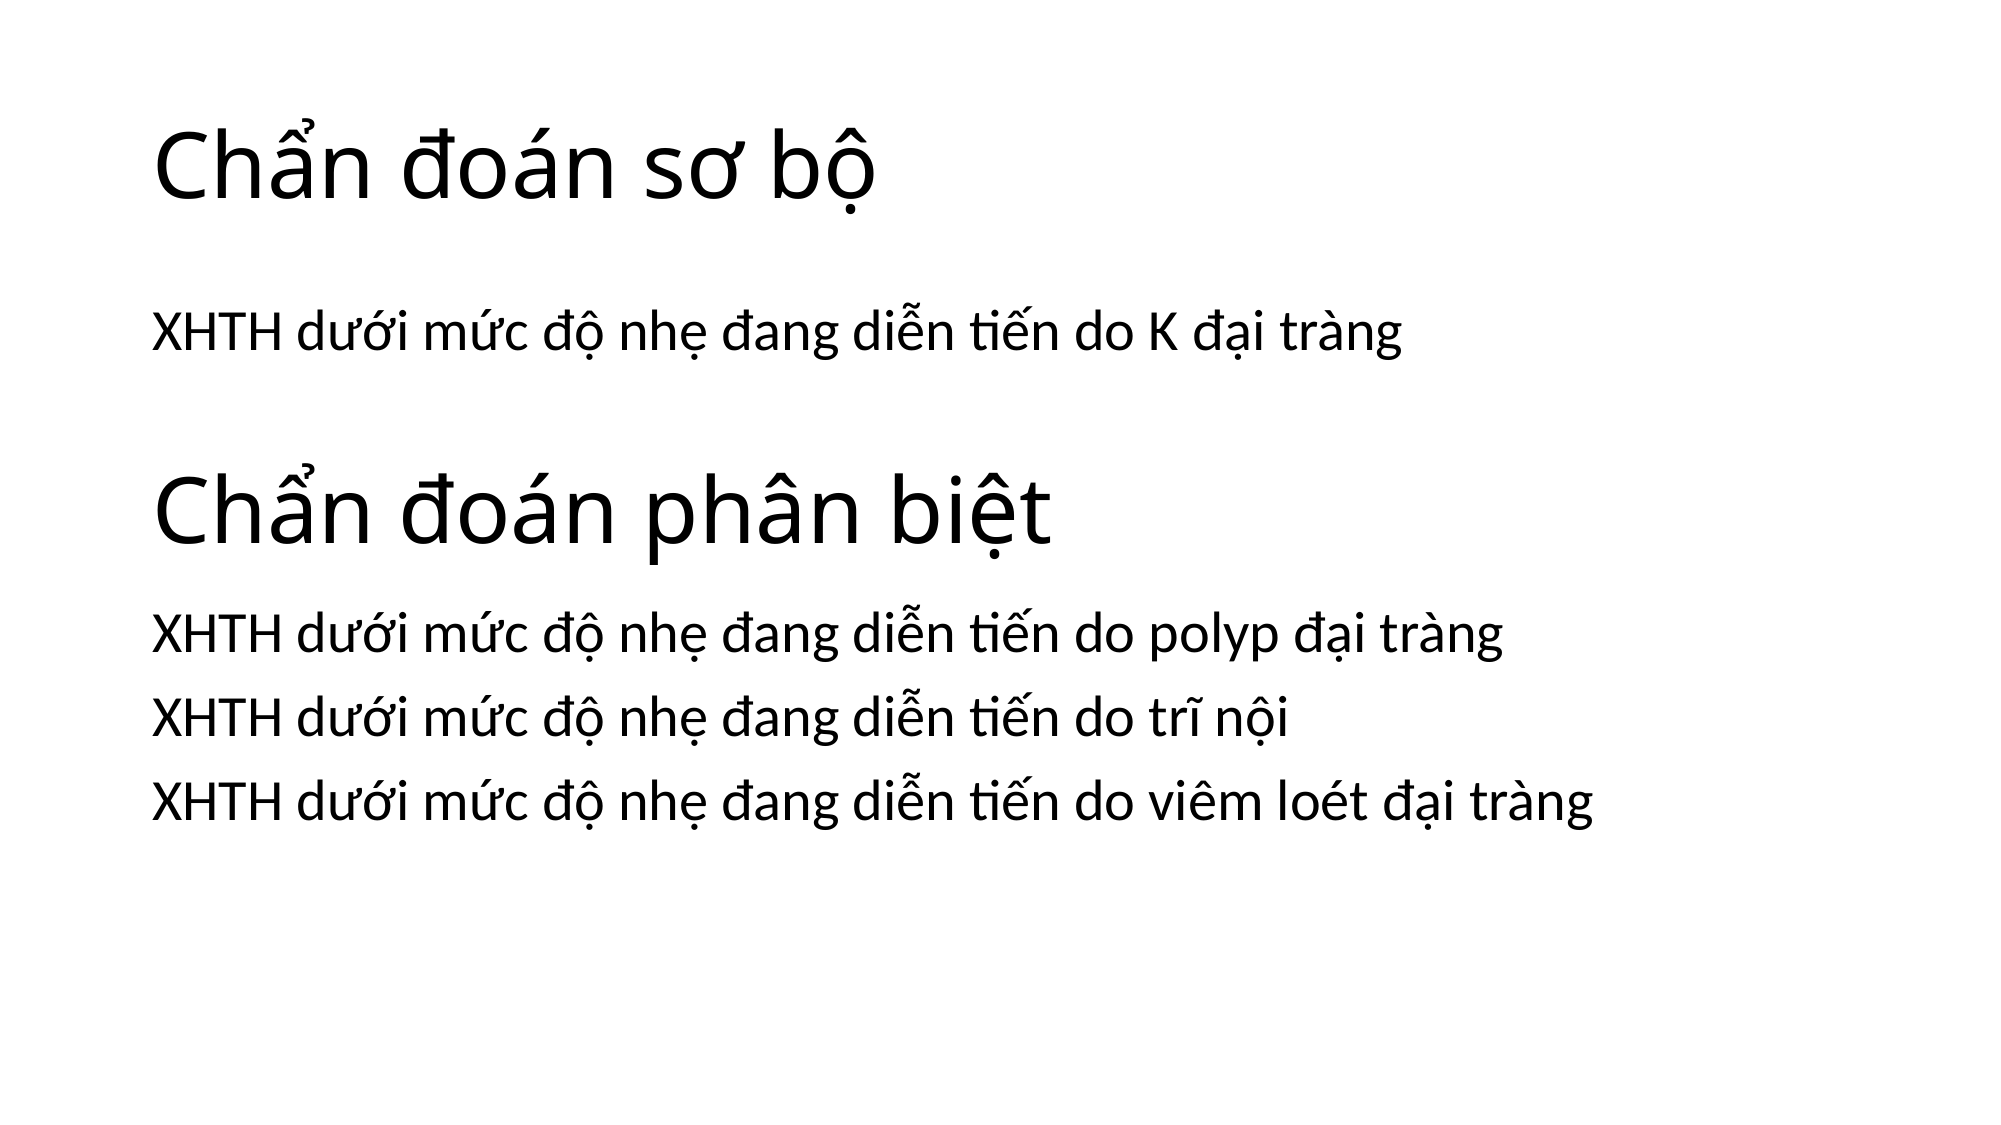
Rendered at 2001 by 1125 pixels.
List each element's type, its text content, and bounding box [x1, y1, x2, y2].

list XHTH dưới mức độ nhẹ đang diễn tiến do K đại tràng [137, 292, 1863, 405]
text_box Chẩn đoán phân biệt [137, 405, 1863, 595]
text_box XHTH dưới mức độ nhẹ đang diễn tiến do polyp đại tràng XHTH dưới mức độ nhẹ đang diễn tiến do trĩ nội XHTH dưới mức độ nhẹ đang diễn tiến do viêm loét đại tràng [137, 595, 1863, 1033]
title Chẩn đoán sơ bộ [137, 59, 1863, 278]
